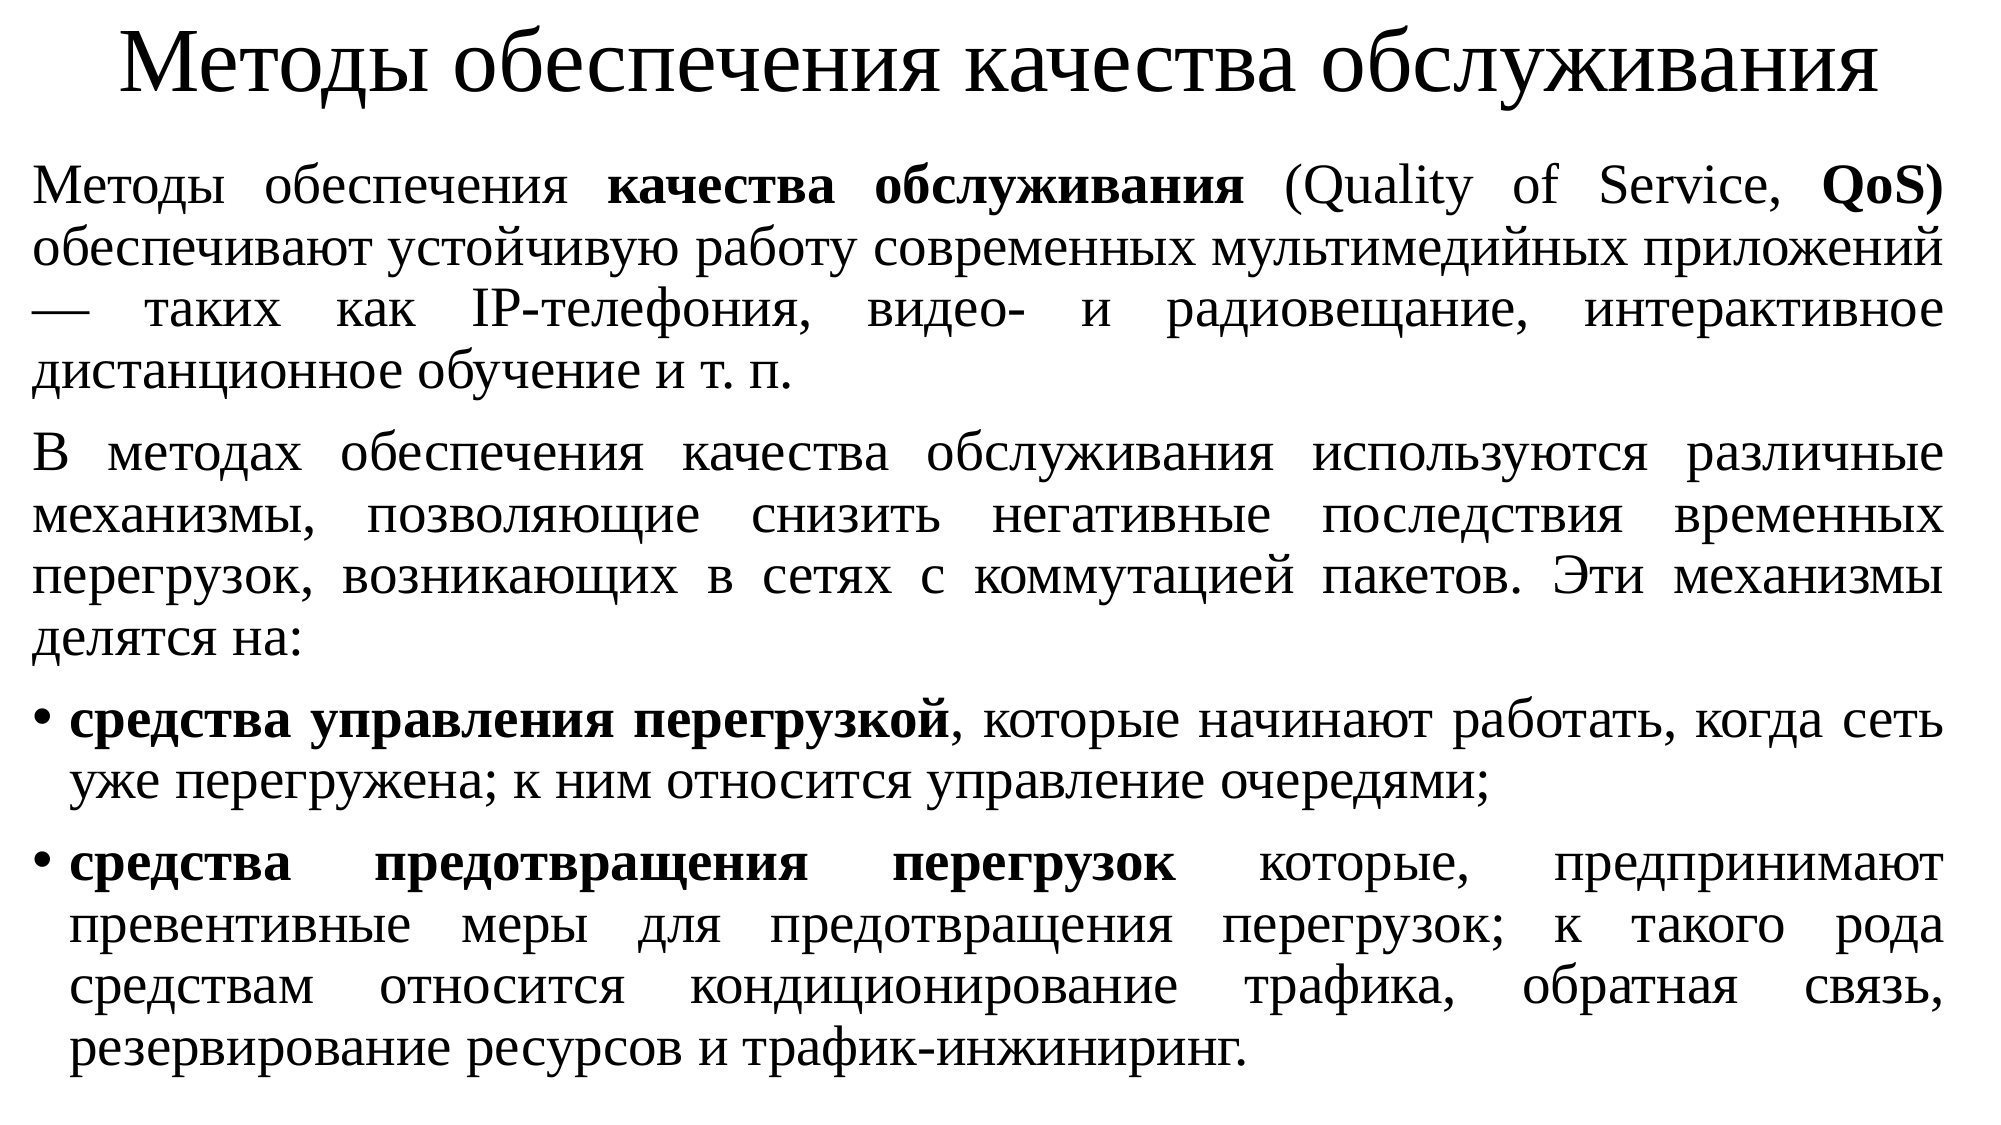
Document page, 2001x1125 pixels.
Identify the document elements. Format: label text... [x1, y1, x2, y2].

title Методы обеспечения качества обслуживания [0, 0, 2000, 123]
list Методы обеспечения качества обслуживания (Quality of Service, QoS) обеспечивают устойчивую работу современных мультимедийных приложений — таких как IP-телефония, видео- и радиовещание, интерактивное дистанционное обучение и т. п. В методах обеспечения качества обслуживания используются различные механизмы, позволяющие снизить негативные последствия временных перегрузок, возникающих в сетях с коммутацией пакетов. Эти механизмы делятся на: средства управления перегрузкой, которые начинают работать, когда сеть уже перегружена; к ним относится управление очередями; средства предотвращения перегрузок которые, предпринимают превентивные меры для предотвращения перегрузок; к такого рода средствам относится кондиционирование трафика, обратная связь, резервирование ресурсов и трафик-инжиниринг. [17, 146, 1960, 1090]
